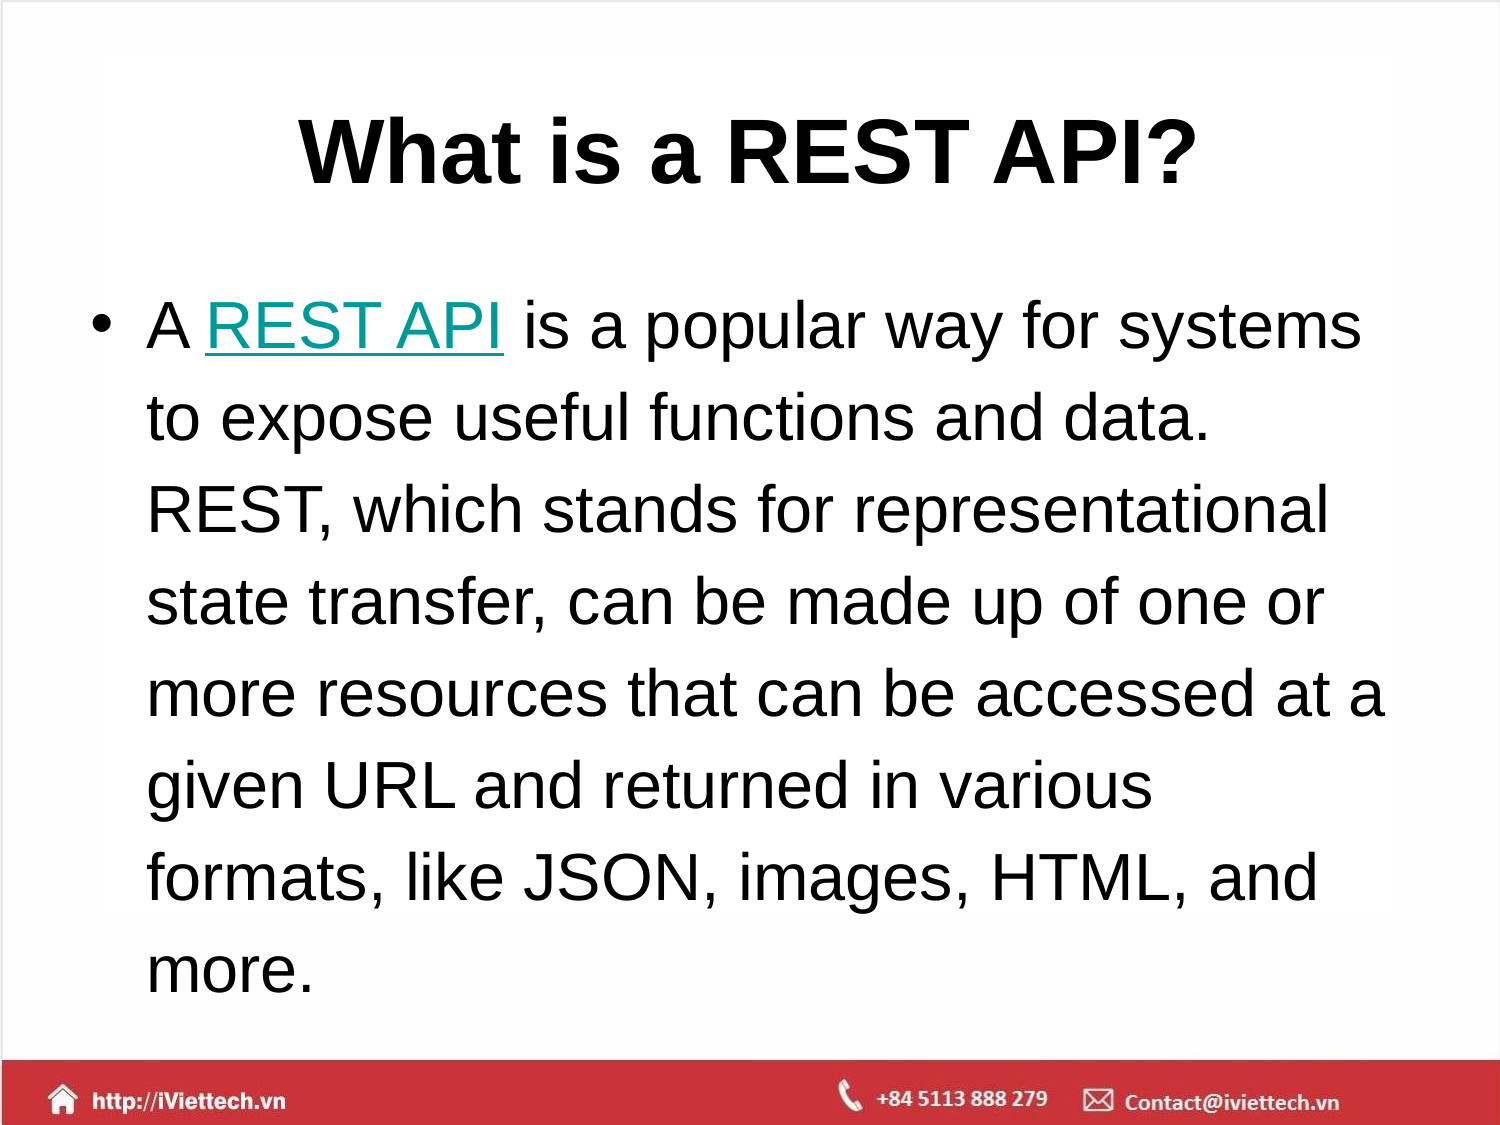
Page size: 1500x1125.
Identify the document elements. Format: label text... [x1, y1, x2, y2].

picture [0, 0, 1500, 1125]
title What is a REST API? [75, 45, 1425, 233]
list A REST API is a popular way for systems to expose useful functions and data. REST, which stands for representational state transfer, can be made up of one or more resources that can be accessed at a given URL and returned in various formats, like JSON, images, HTML, and more. [75, 262, 1425, 1005]
